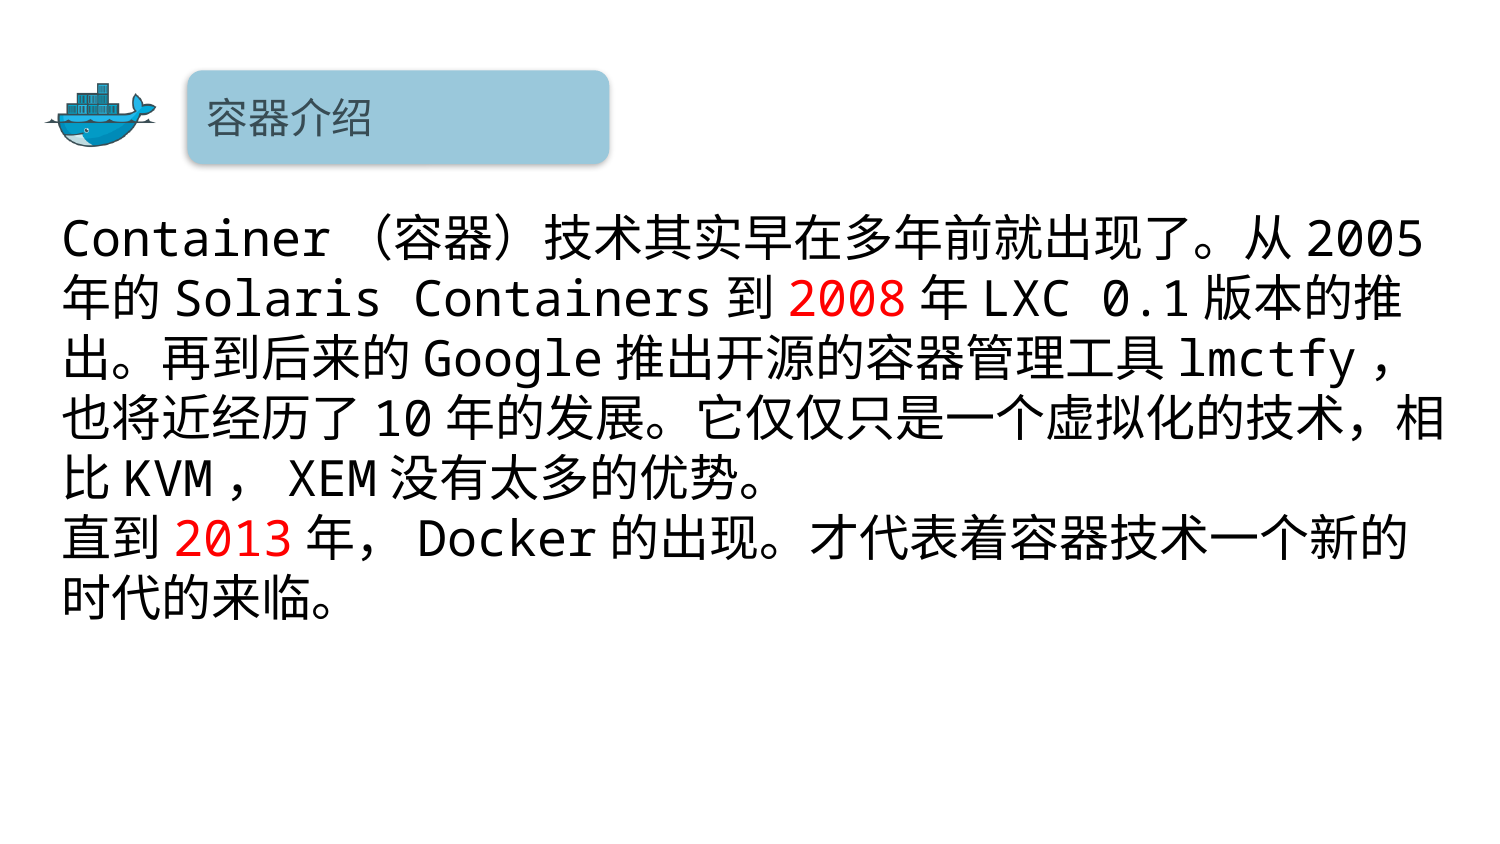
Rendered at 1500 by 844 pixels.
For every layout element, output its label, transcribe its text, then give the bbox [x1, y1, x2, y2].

text_box 容器介绍 [186, 69, 611, 165]
text_box Container（容器）技术其实早在多年前就出现了。从2005年的Solaris Containers到2008年LXC 0.1版本的推出。再到后来的Google推出开源的容器管理工具lmctfy，也将近经历了10年的发展。它仅仅只是一个虚拟化的技术，相比KVM，XEM没有太多的优势。 直到2013年，Docker的出现。才代表着容器技术一个新的时代的来临。 [46, 199, 1465, 844]
picture [23, 81, 175, 148]
